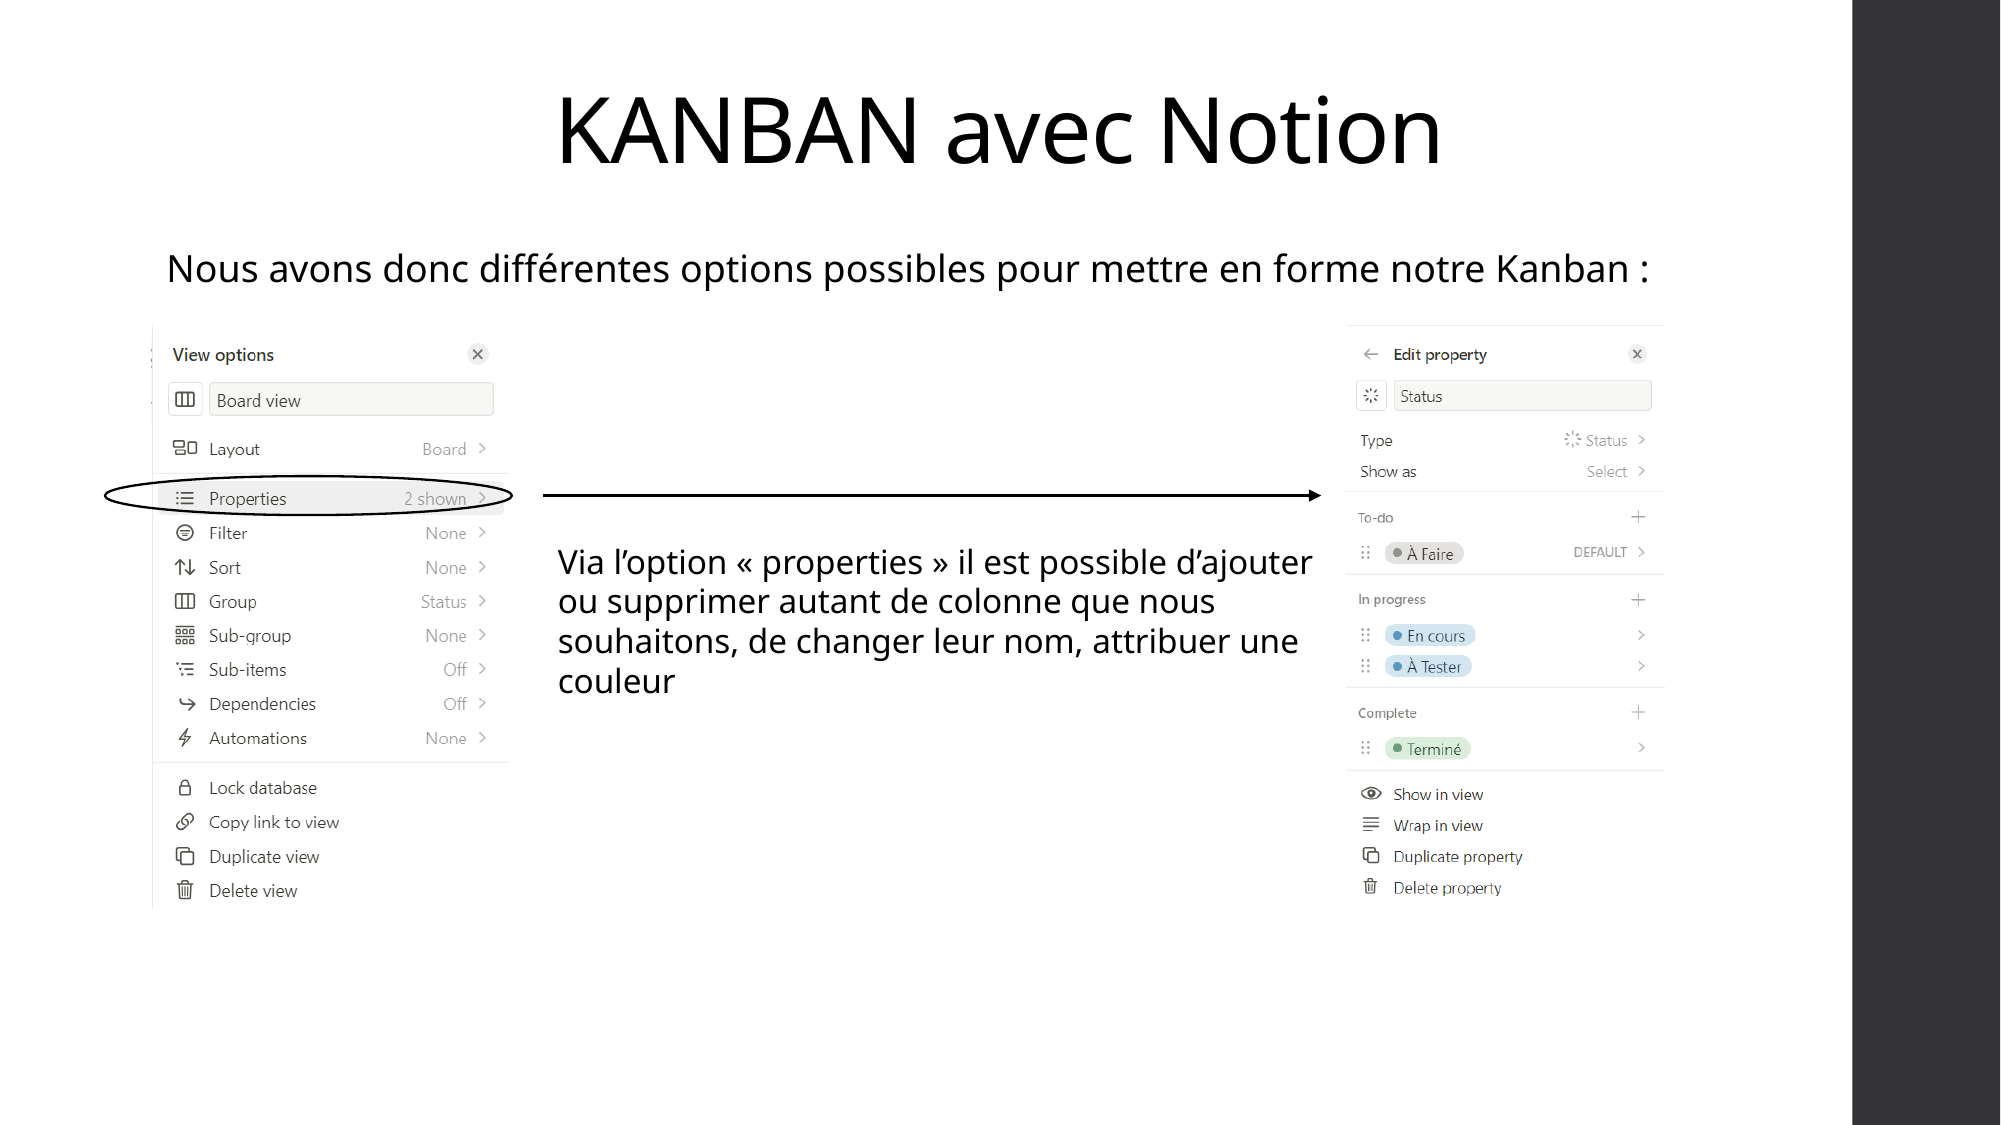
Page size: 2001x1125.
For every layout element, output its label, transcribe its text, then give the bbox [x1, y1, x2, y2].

picture [151, 324, 513, 910]
picture [1345, 324, 1671, 910]
title KANBAN avec Notion [204, 66, 1795, 192]
text_box Via l’option « properties » il est possible d’ajouter ou supprimer autant de colonne que nous souhaitons, de changer leur nom, attribuer une couleur [543, 533, 1339, 708]
text_box Nous avons donc différentes options possibles pour mettre en forme notre Kanban : [151, 237, 1849, 298]
text_box [103, 482, 144, 509]
